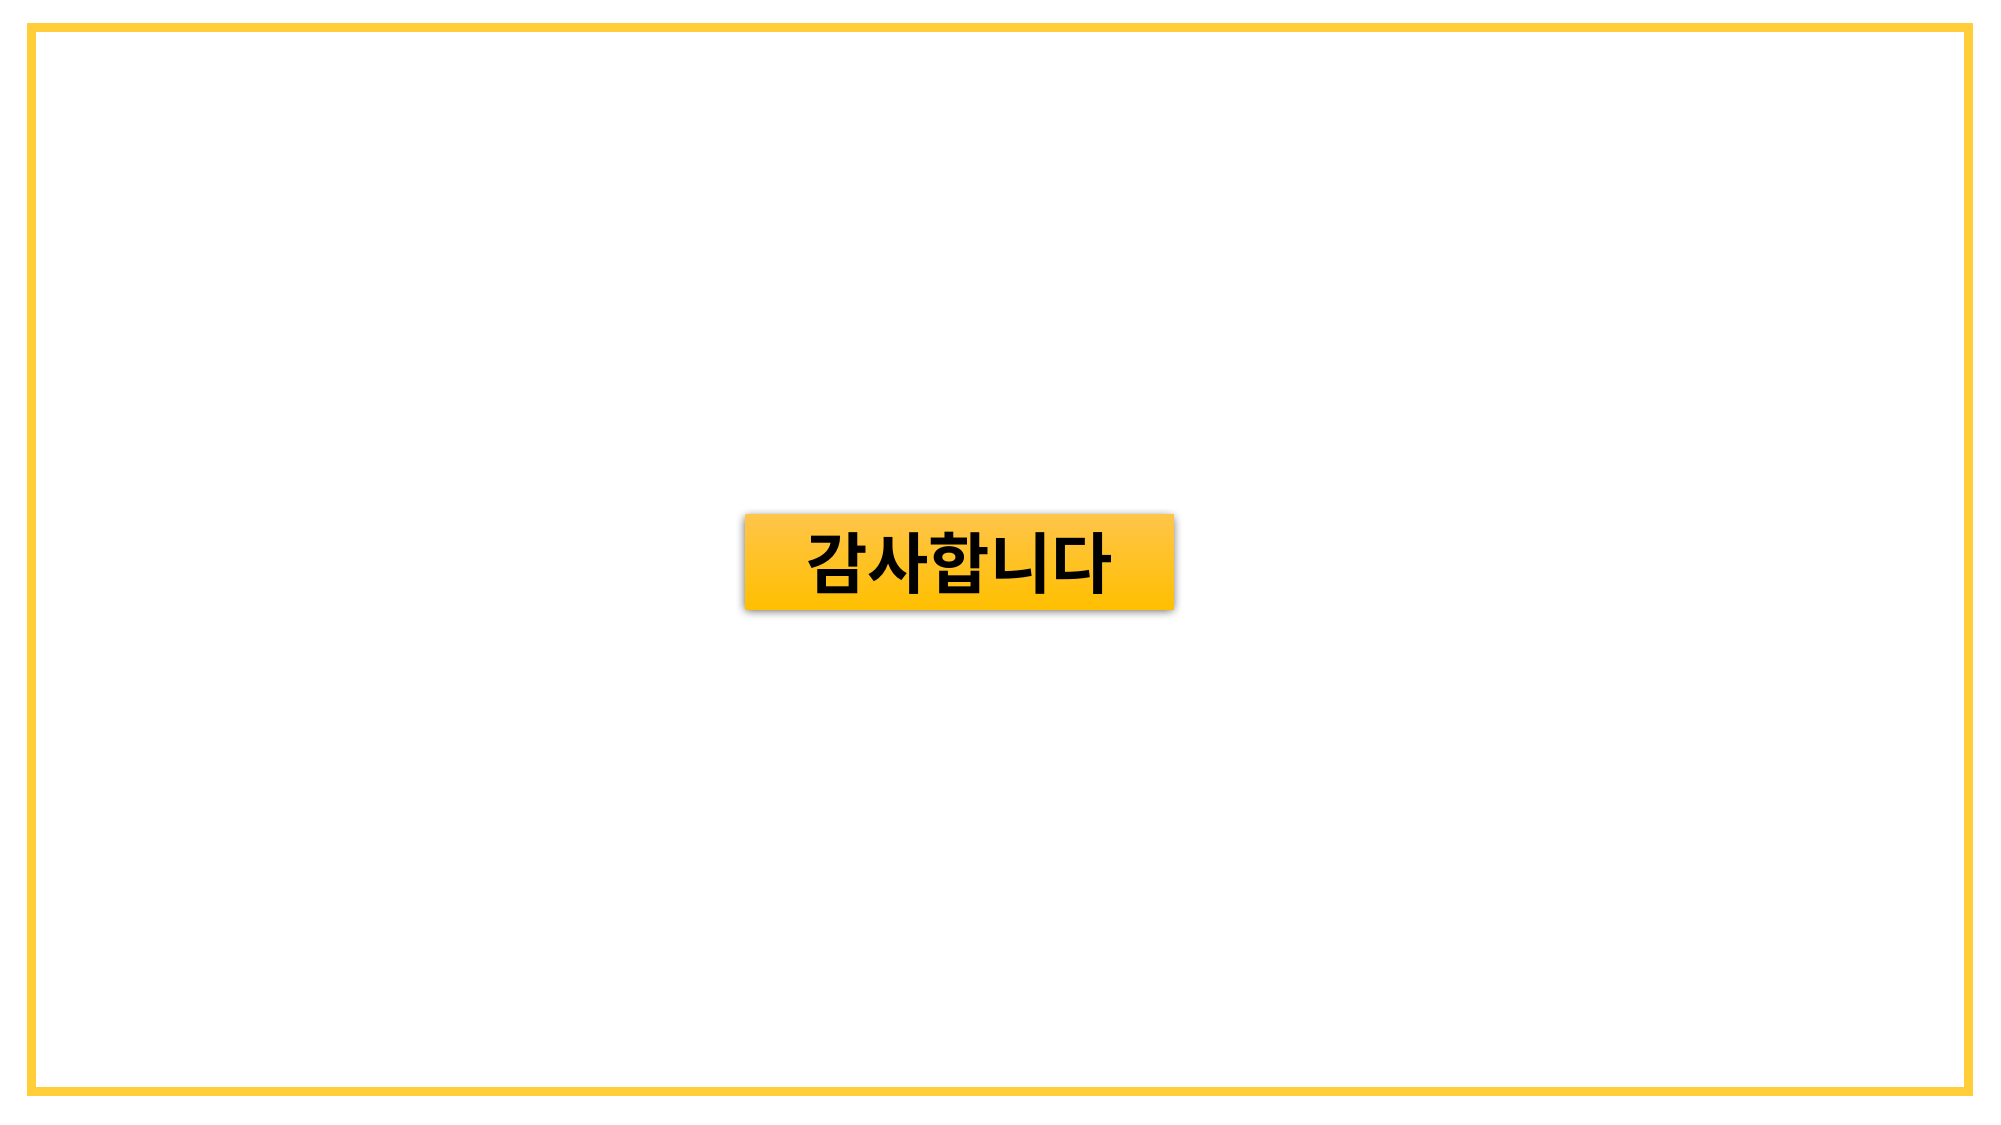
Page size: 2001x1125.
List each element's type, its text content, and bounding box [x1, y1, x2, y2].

text_box [30, 26, 1970, 1093]
text_box 감사합니다 [745, 514, 1174, 610]
